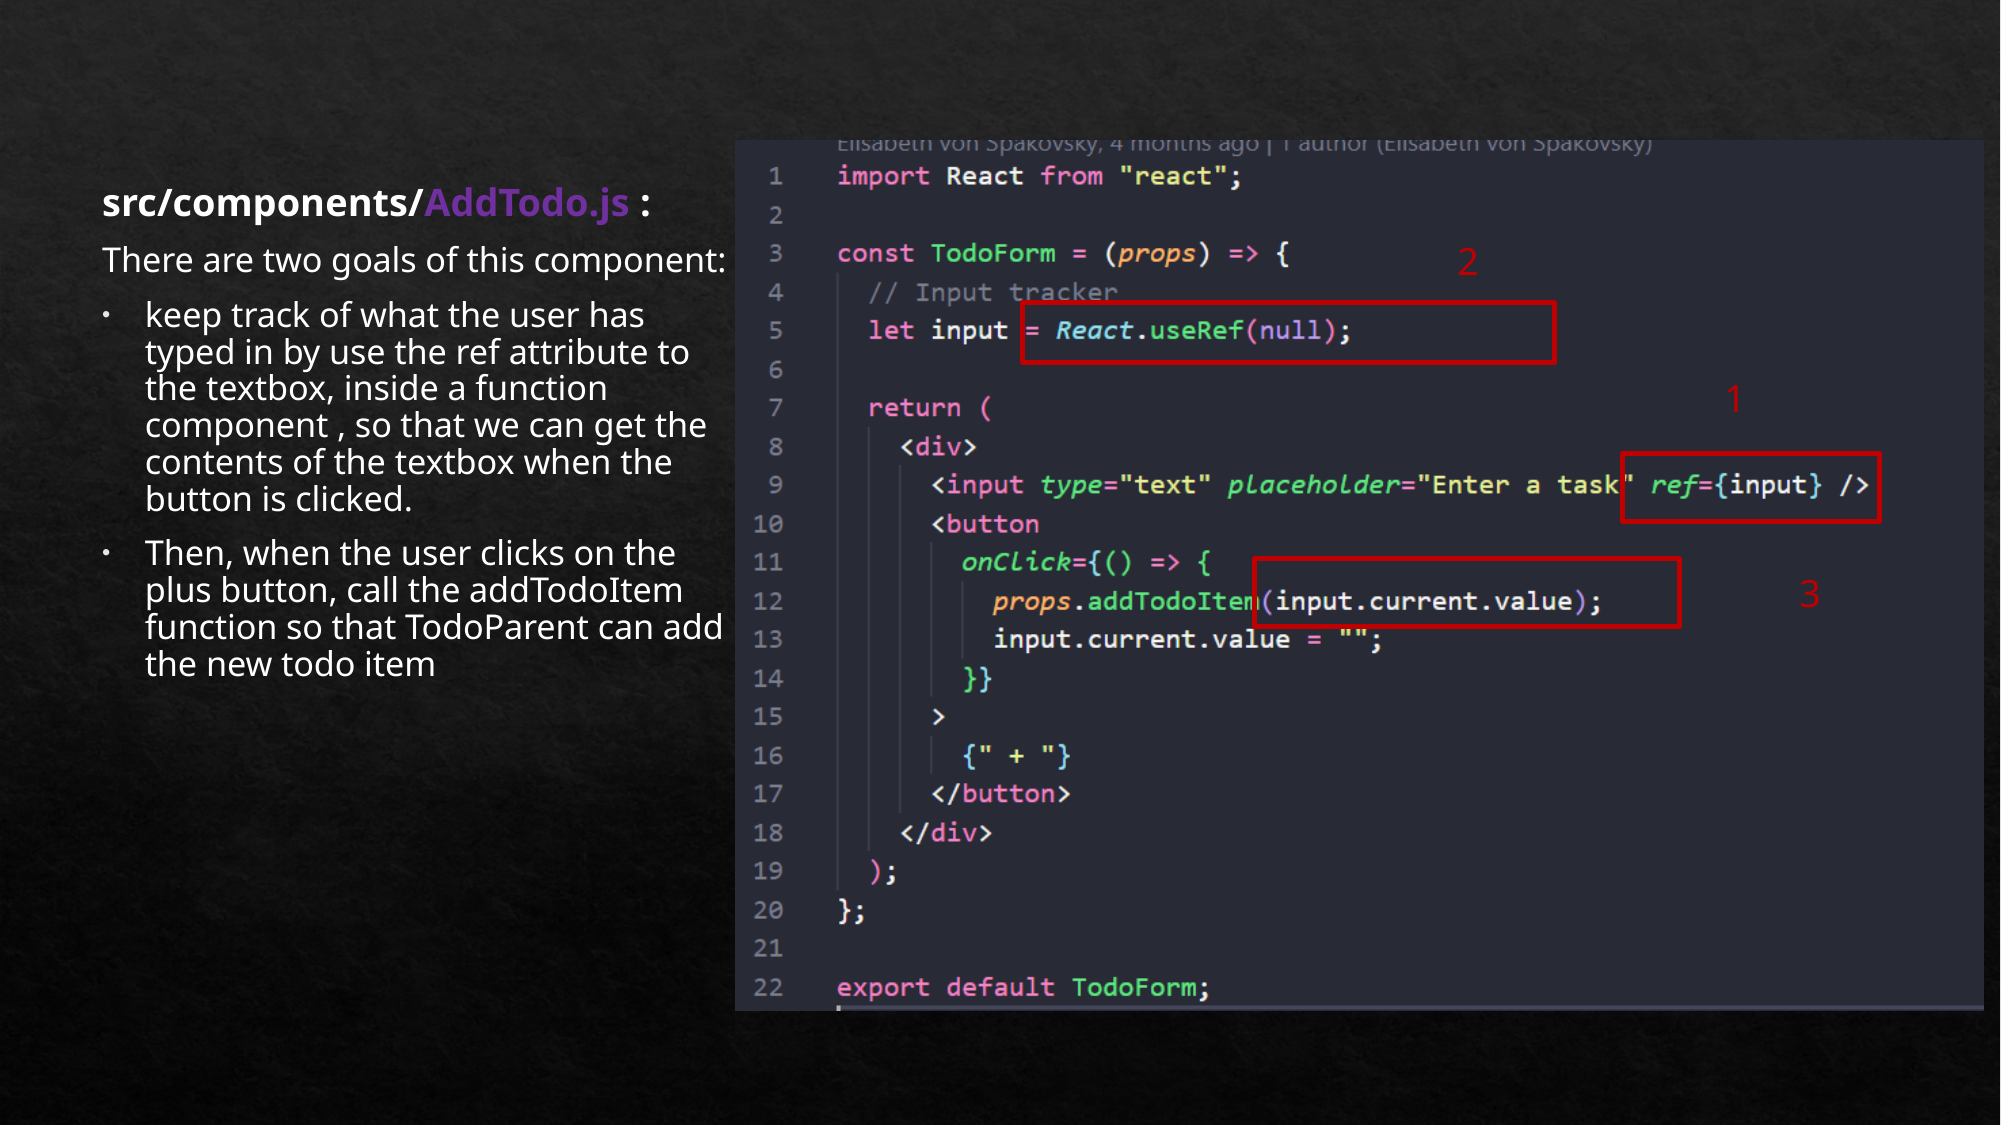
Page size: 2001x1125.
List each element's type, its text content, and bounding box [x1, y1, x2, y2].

text_box src/components/AddTodo.js : There are two goals of this component: keep track of what the user has typed in by use the ref attribute to the textbox, inside a function component , so that we can get the contents of the textbox when the button is clicked. Then, when the user clicks on the plus button, call the addTodoItem function so that TodoParent can add the new todo item [87, 176, 727, 721]
picture [735, 139, 1984, 1012]
